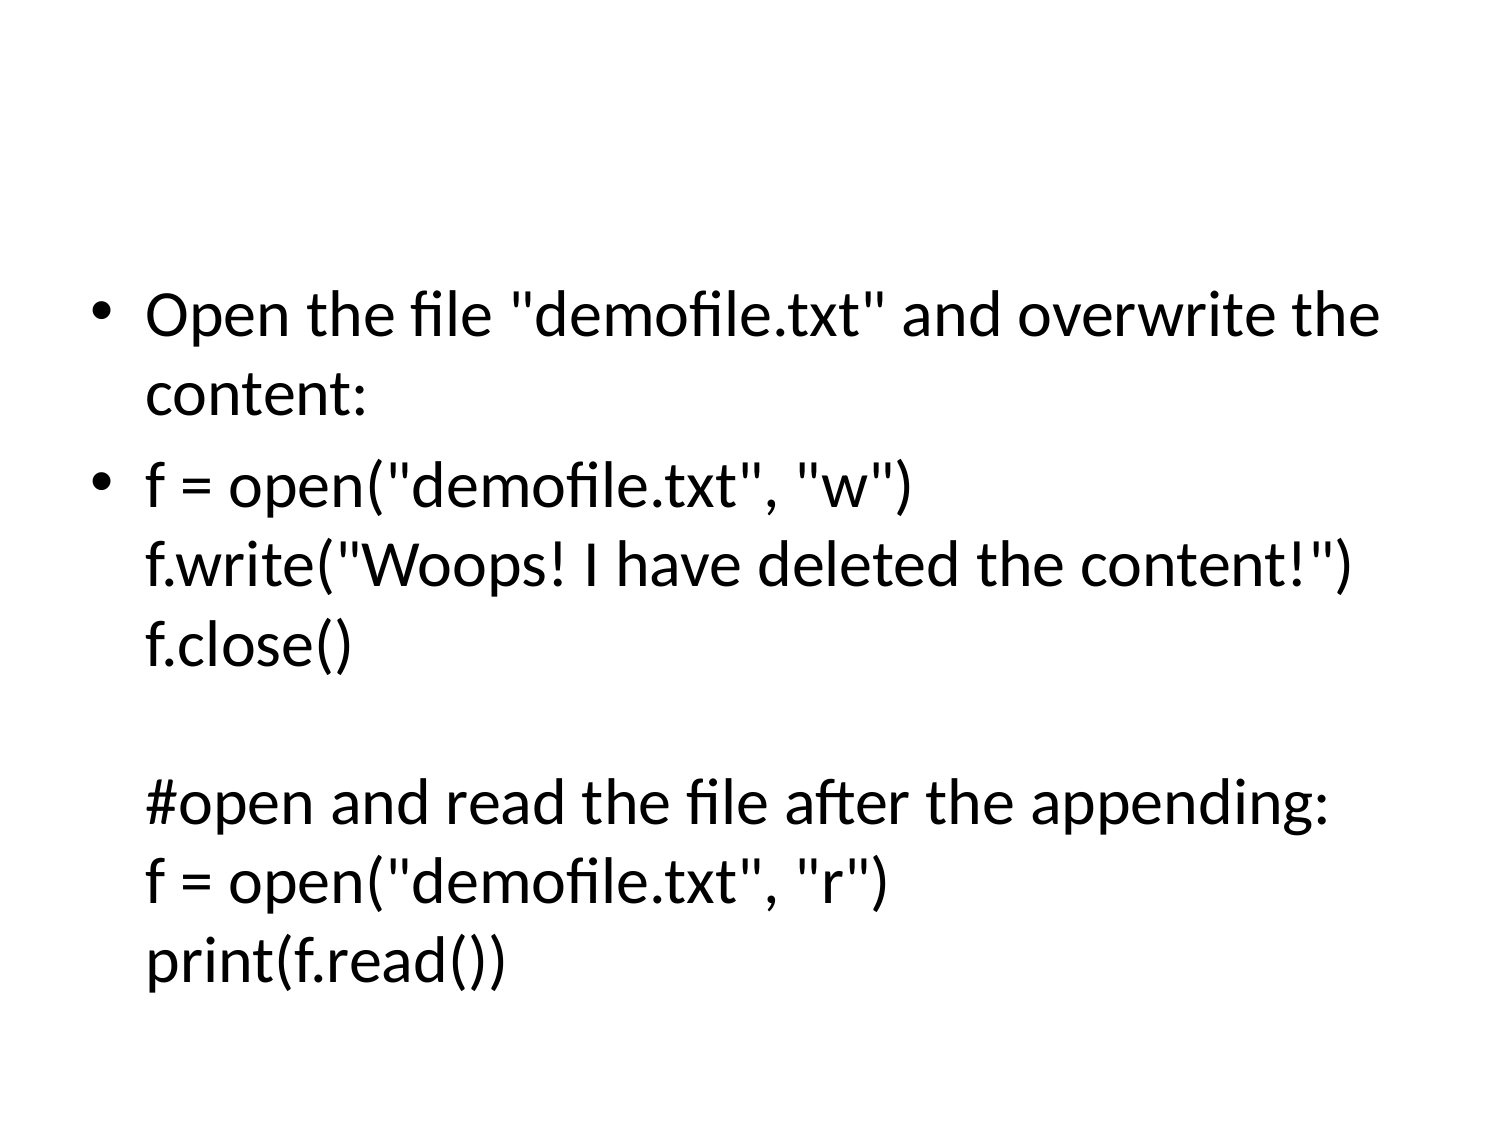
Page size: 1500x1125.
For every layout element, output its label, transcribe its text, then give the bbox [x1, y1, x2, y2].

list Open the file "demofile.txt" and overwrite the content: f = open("demofile.txt", "w") f.write("Woops! I have deleted the content!") f.close() #open and read the file after the appending: f = open("demofile.txt", "r") print(f.read()) [75, 262, 1425, 1005]
